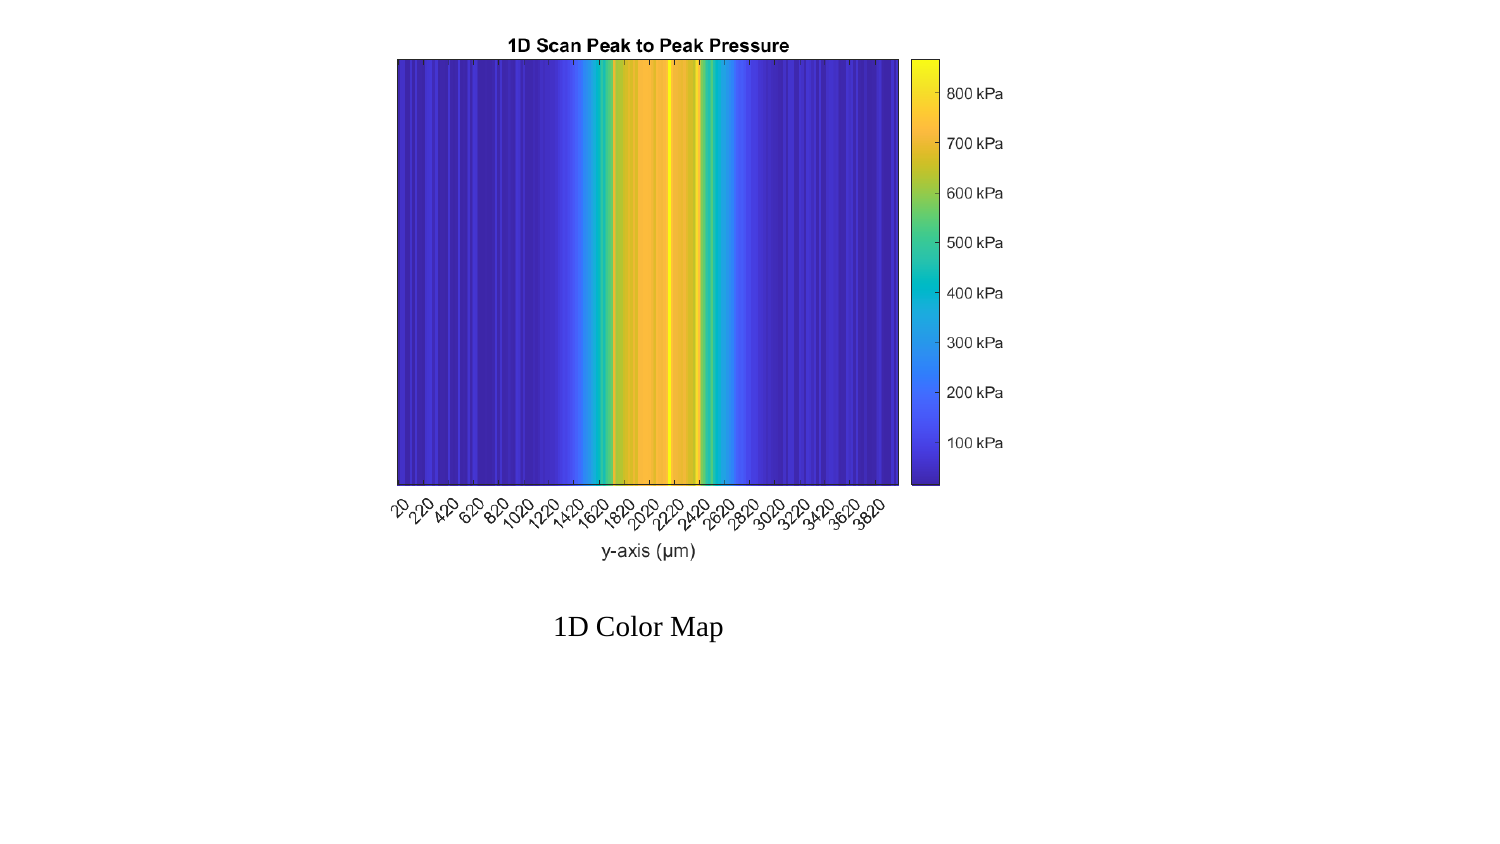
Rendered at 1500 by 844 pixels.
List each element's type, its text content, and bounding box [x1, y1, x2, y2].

title 1D Color Map [538, 592, 1240, 687]
picture [387, 35, 1006, 563]
